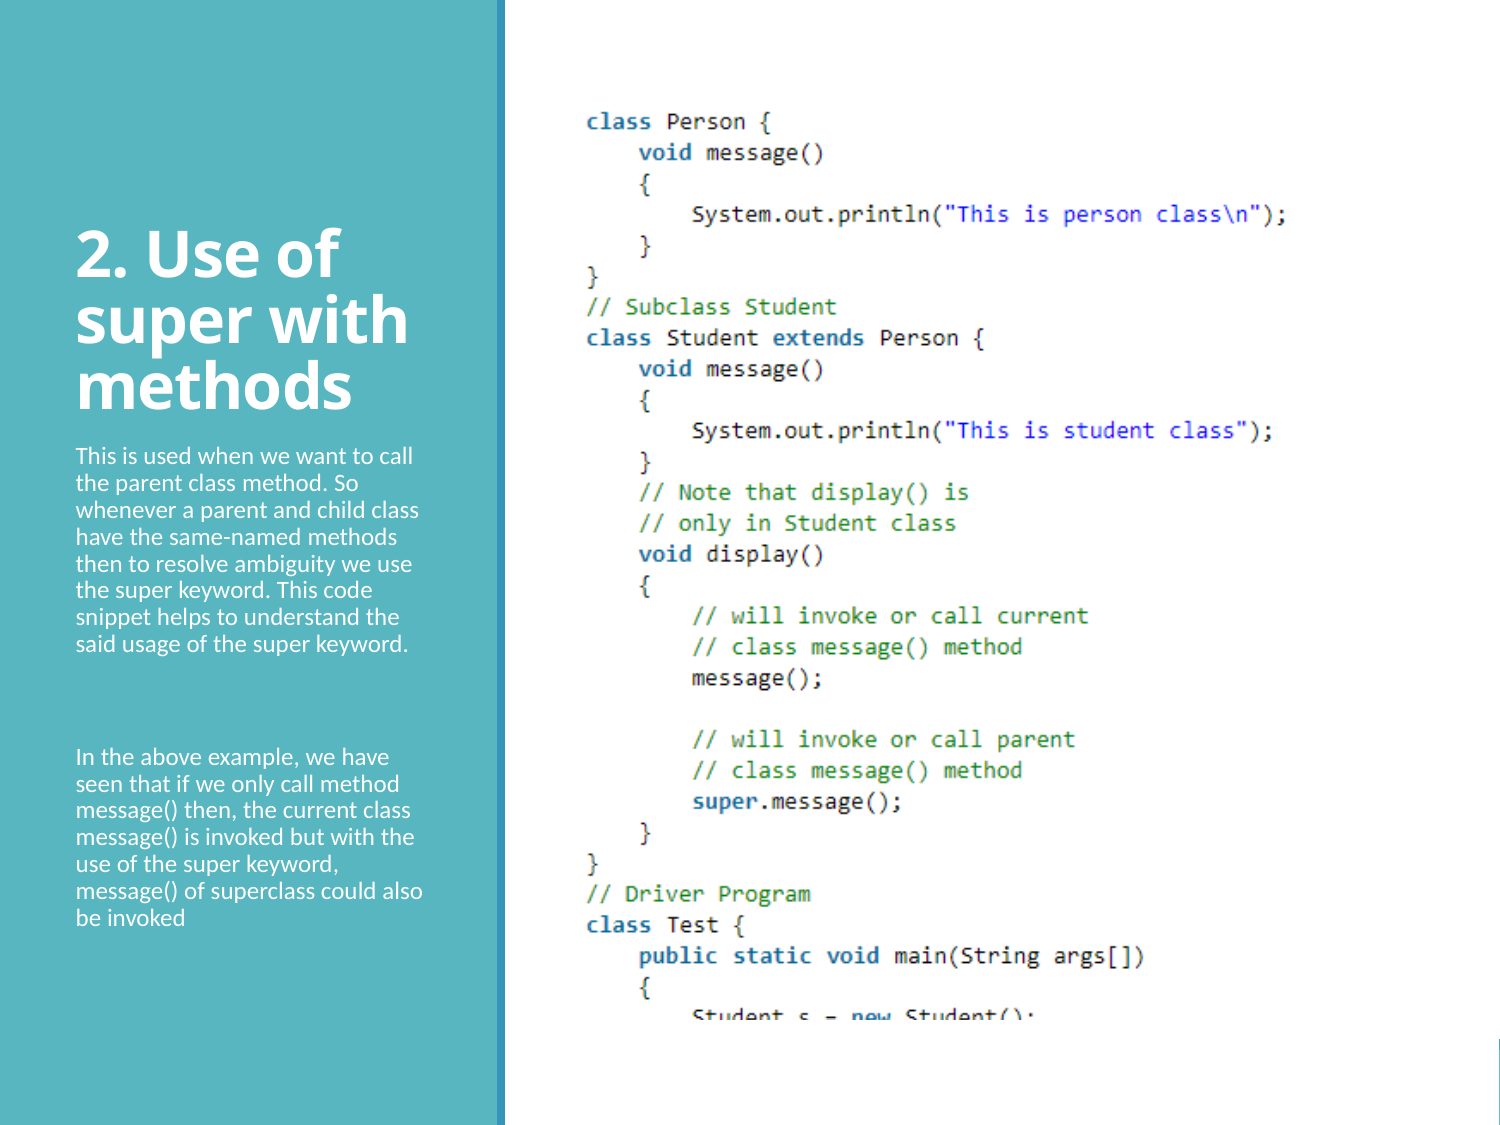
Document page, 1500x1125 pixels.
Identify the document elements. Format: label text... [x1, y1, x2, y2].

text_box [506, 0, 1500, 1125]
text_box [0, 0, 496, 1125]
picture [582, 104, 1421, 1021]
text_box [496, 0, 506, 1125]
title 2. Use of super with methods [60, 84, 441, 430]
list This is used when we want to call the parent class method. So whenever a parent and child class have the same-named methods then to resolve ambiguity we use the super keyword. This code snippet helps to understand the said usage of the super keyword. In the above example, we have seen that if we only call method message() then, the current class message() is invoked but with the use of the super keyword, message() of superclass could also be invoked [60, 435, 441, 983]
